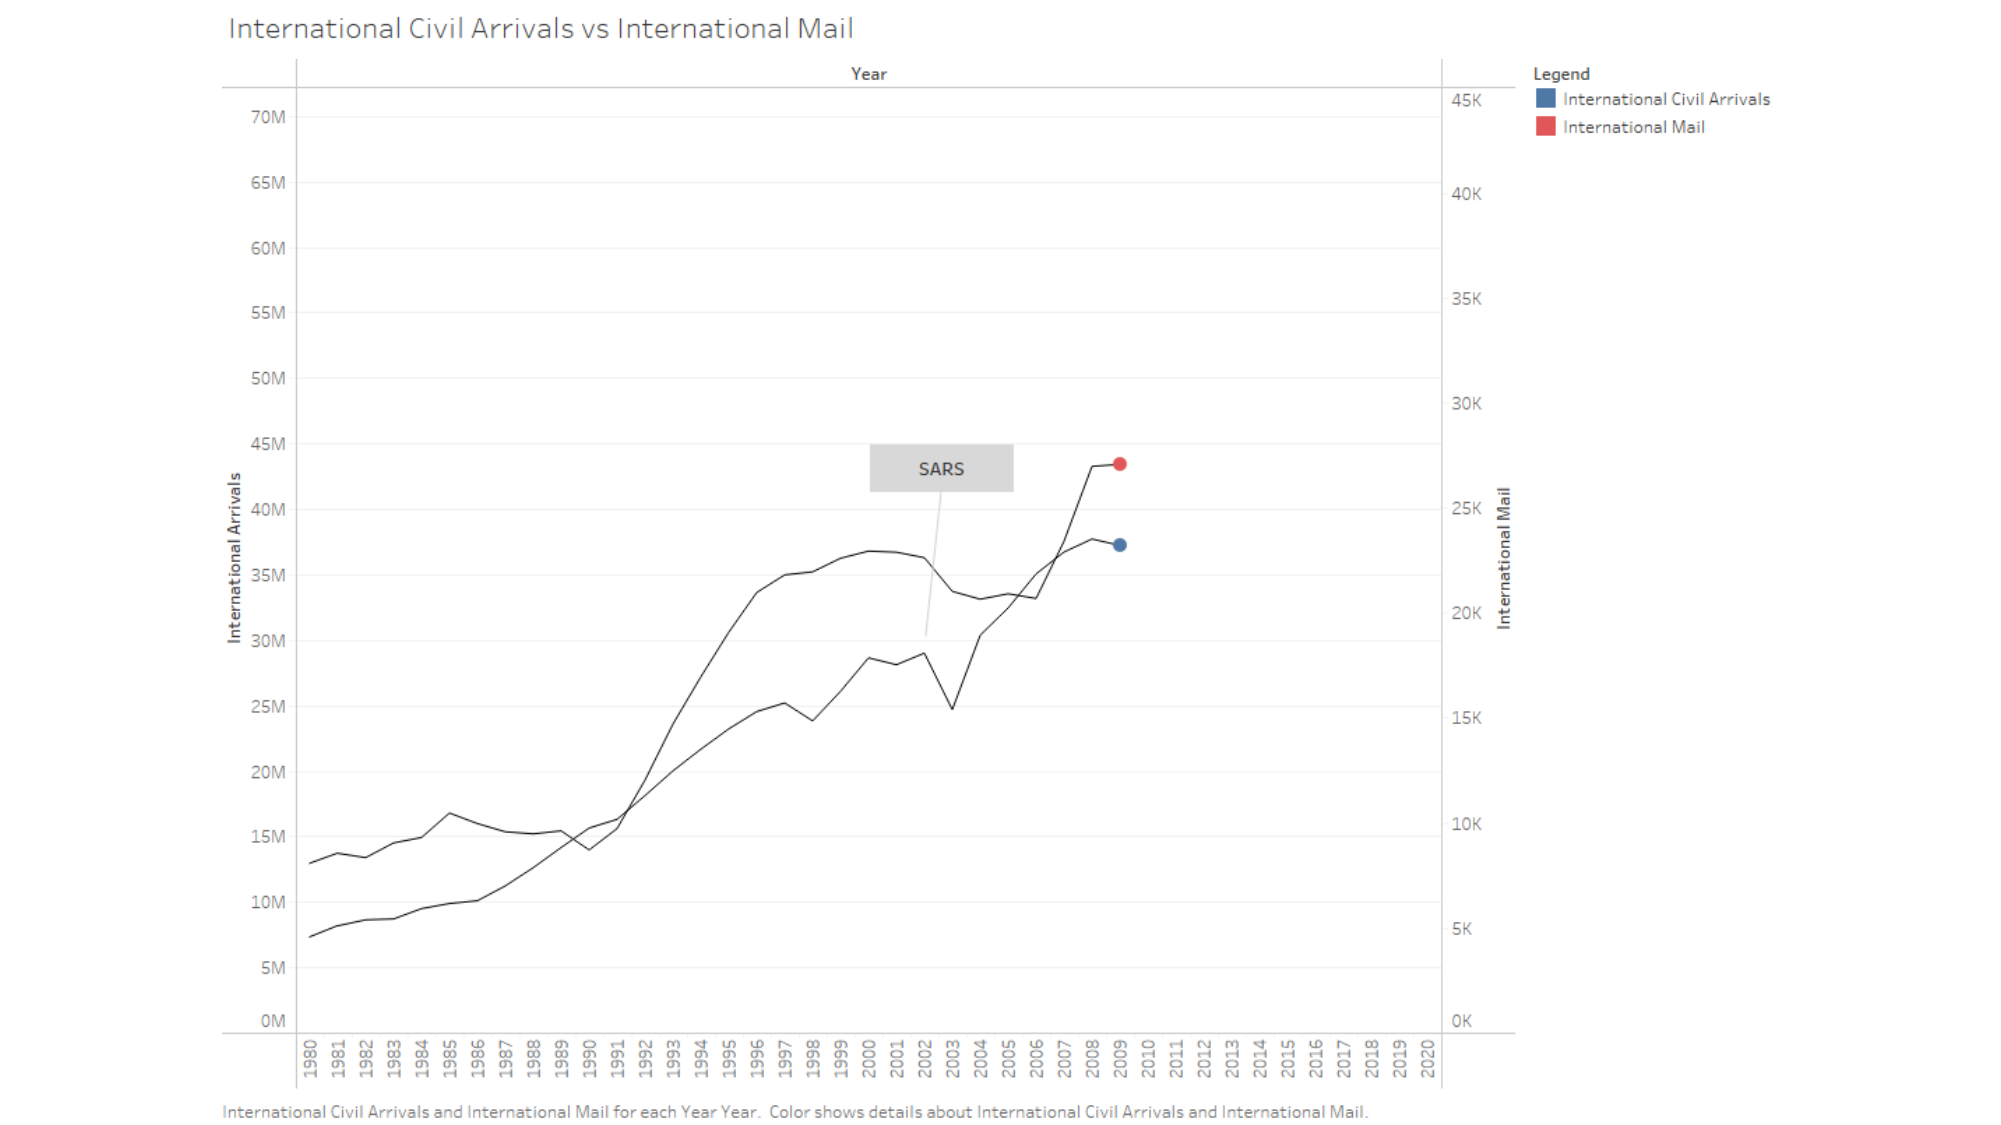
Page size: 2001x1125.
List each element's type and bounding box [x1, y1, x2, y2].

picture [222, 0, 1778, 1125]
